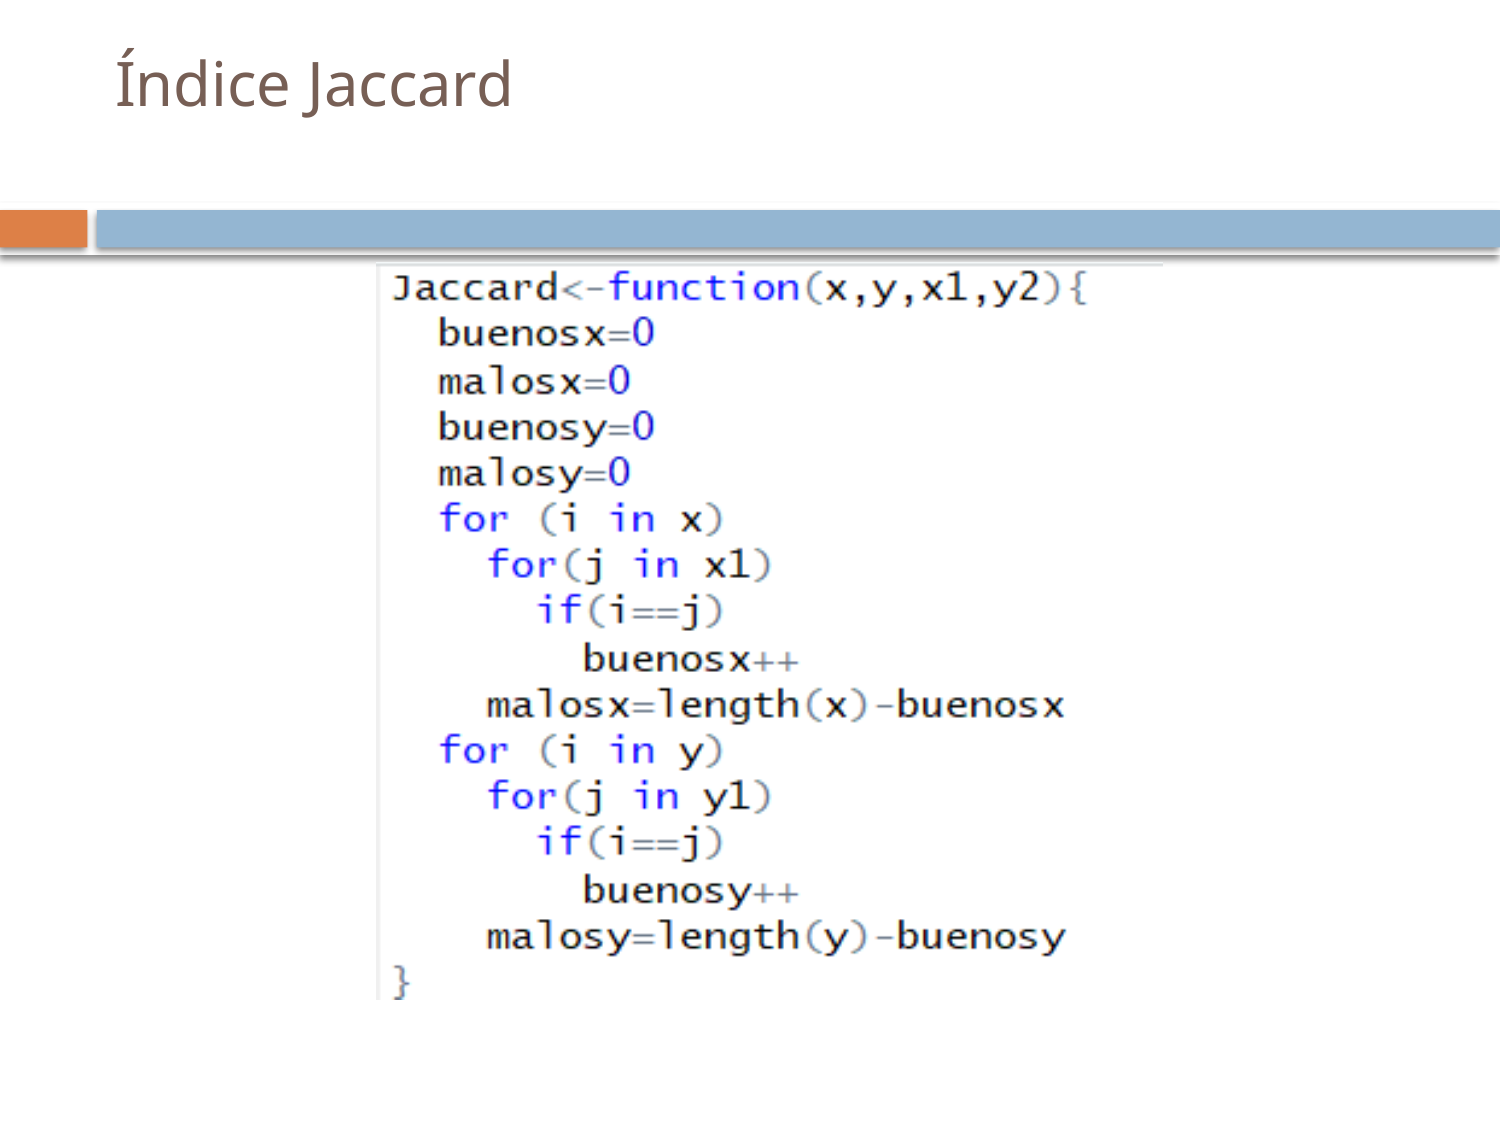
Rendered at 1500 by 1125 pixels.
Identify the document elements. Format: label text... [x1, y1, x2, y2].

title Índice Jaccard [100, 37, 1438, 200]
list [100, 262, 1439, 1001]
